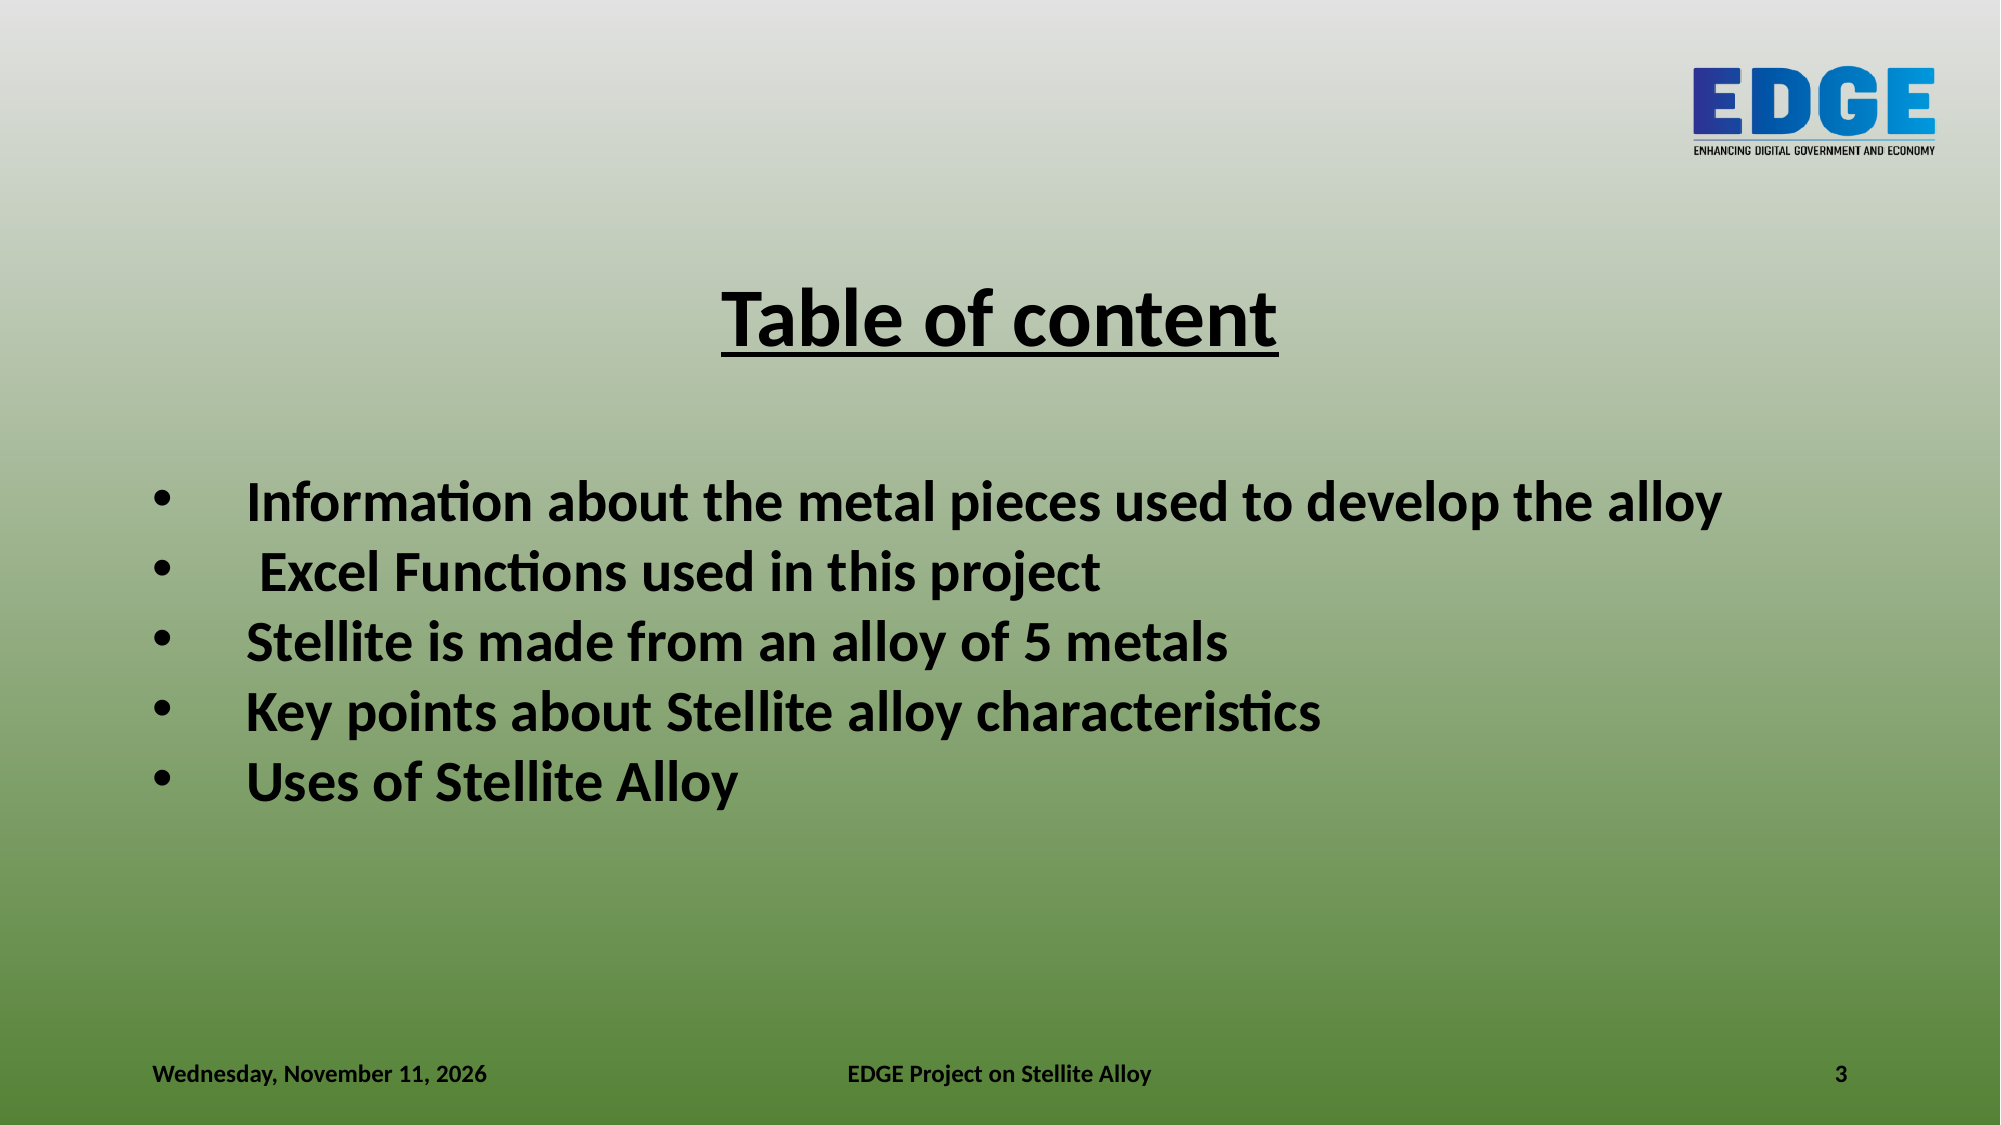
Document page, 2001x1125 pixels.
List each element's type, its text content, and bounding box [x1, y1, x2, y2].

picture [1689, 64, 1937, 159]
text_box Table of content Information about the metal pieces used to develop the alloy Excel Functions used in this project Stellite is made from an alloy of 5 metals Key points about Stellite alloy characteristics Uses of Stellite Alloy [137, 155, 1863, 890]
slide_number 3 [1412, 1042, 1863, 1103]
footer EDGE Project on Stellite Alloy [662, 1042, 1338, 1103]
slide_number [137, 1042, 588, 1103]
